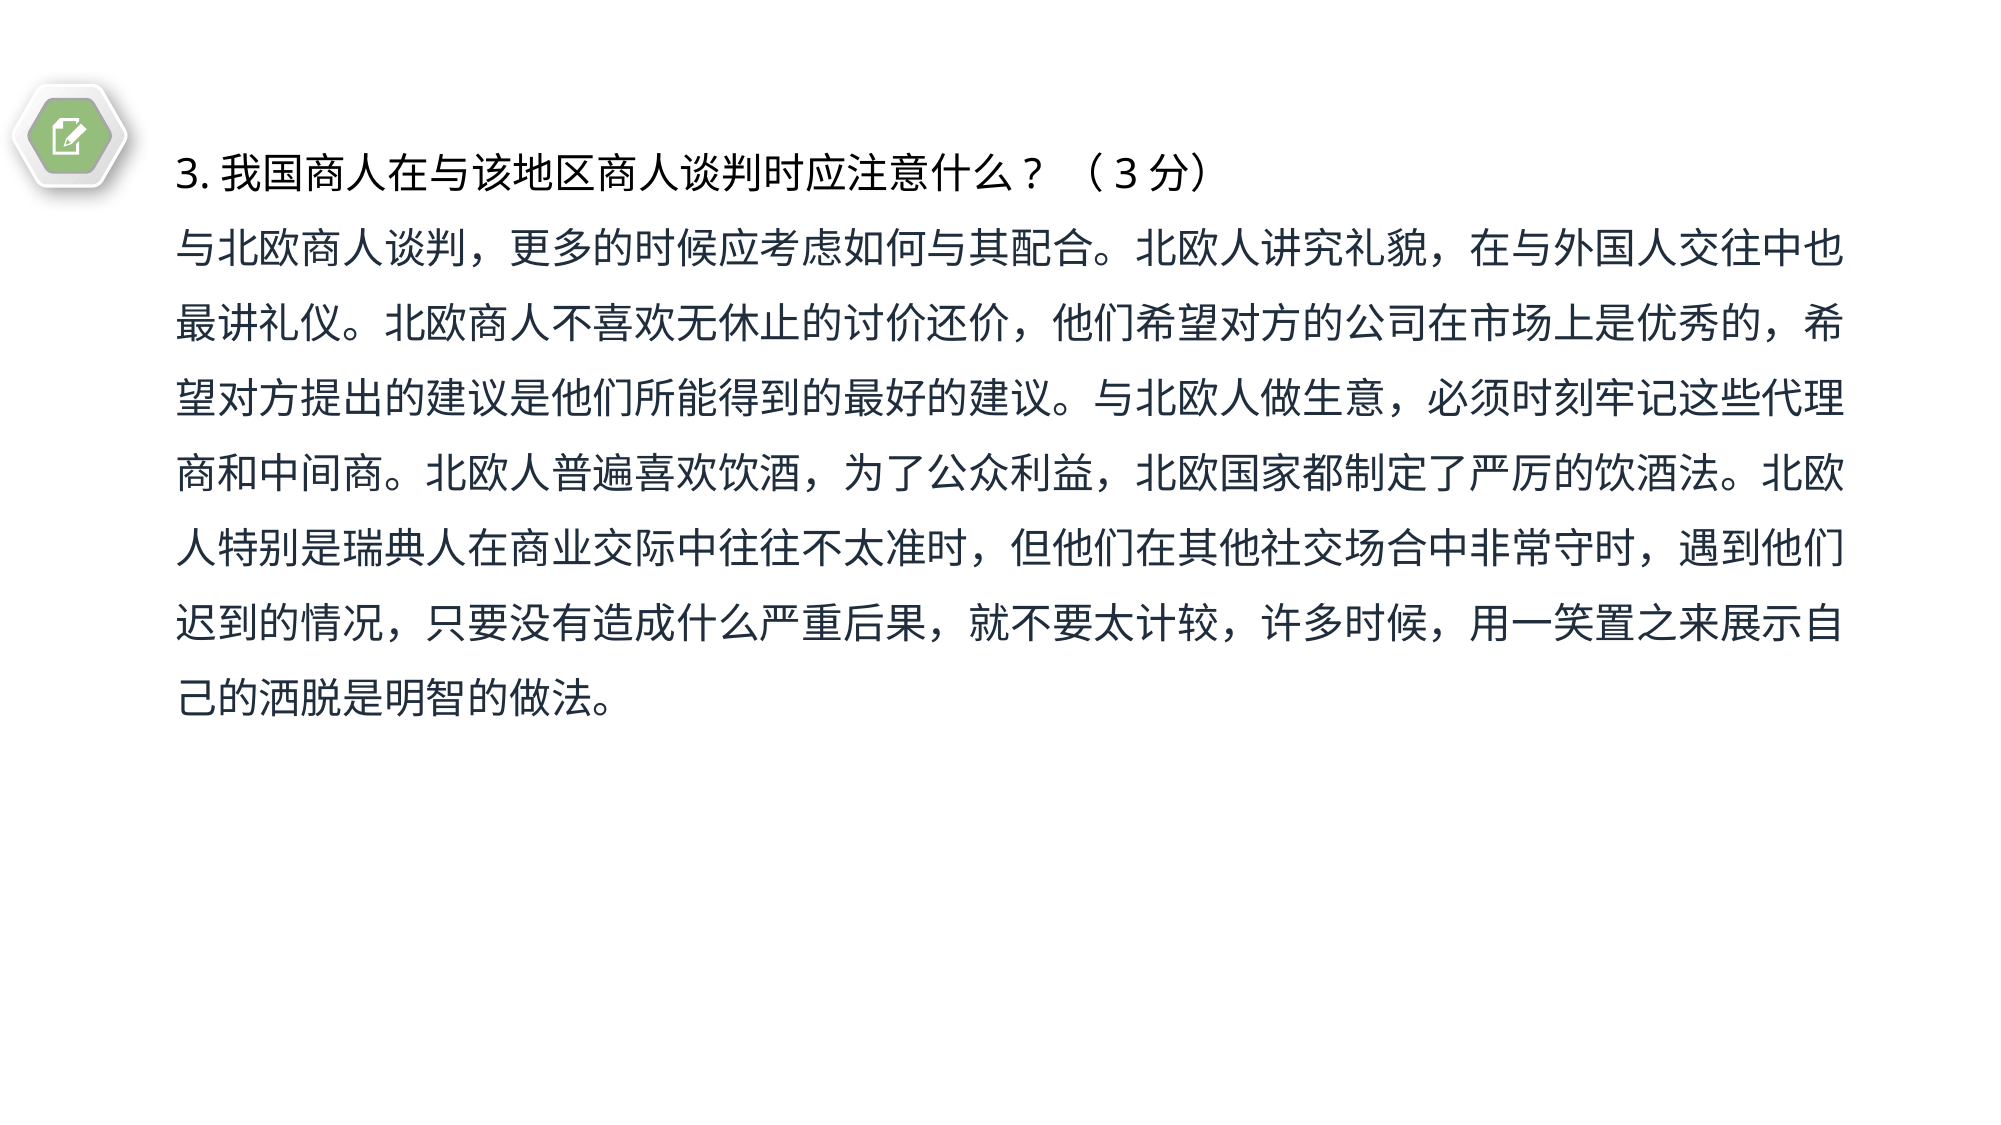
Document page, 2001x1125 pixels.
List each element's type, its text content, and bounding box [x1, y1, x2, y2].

text_box 3.我国商人在与该地区商人谈判时应注意什么? （3分） 与北欧商人谈判，更多的时候应考虑如何与其配合。北欧人讲究礼貌，在与外国人交往中也最讲礼仪。北欧商人不喜欢无休止的讨价还价，他们希望对方的公司在市场上是优秀的，希望对方提出的建议是他们所能得到的最好的建议。与北欧人做生意，必须时刻牢记这些代理商和中间商。北欧人普遍喜欢饮酒，为了公众利益，北欧国家都制定了严厉的饮酒法。北欧人特别是瑞典人在商业交际中往往不太准时，但他们在其他社交场合中非常守时，遇到他们迟到的情况，只要没有造成什么严重后果，就不要太计较，许多时候，用一笑置之来展示自己的洒脱是明智的做法。 [160, 114, 1890, 729]
